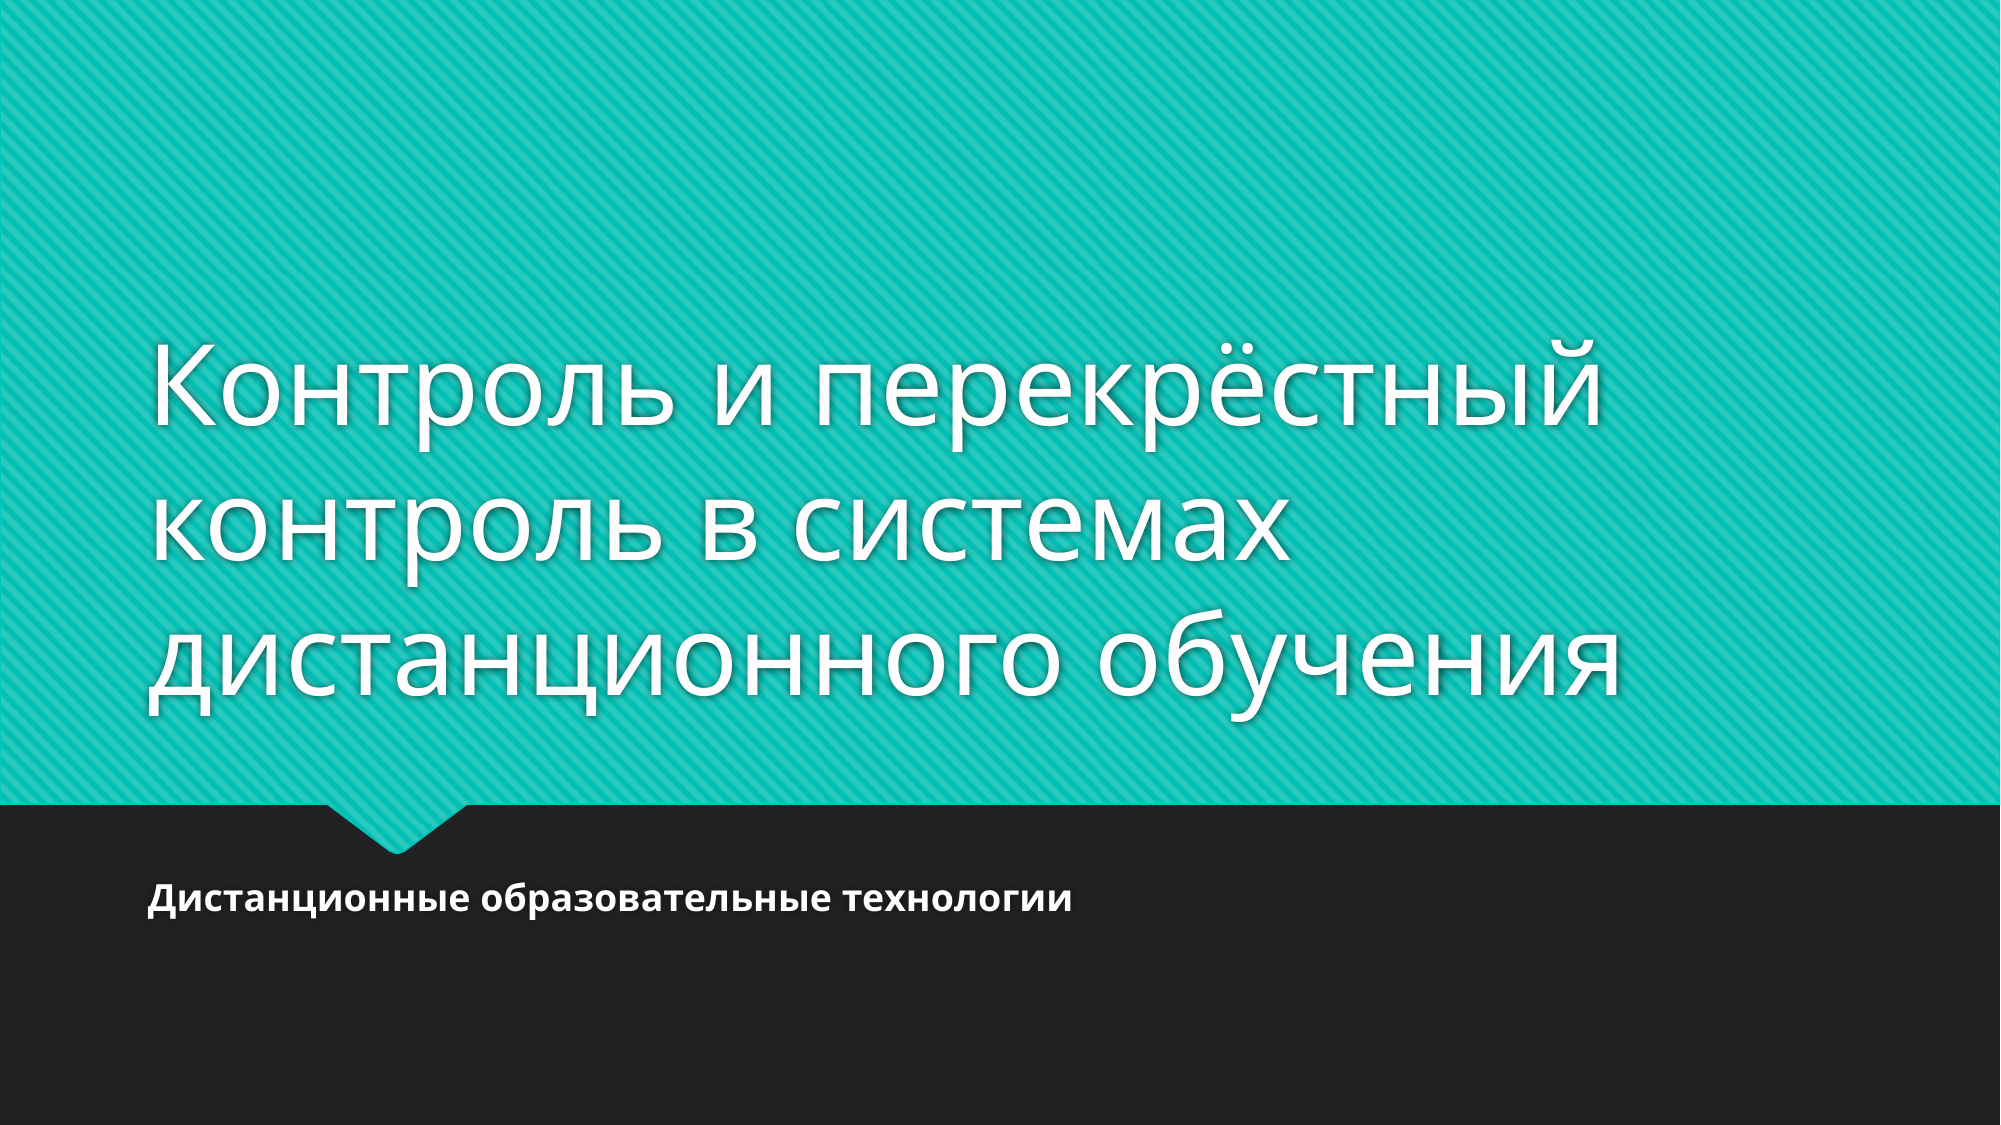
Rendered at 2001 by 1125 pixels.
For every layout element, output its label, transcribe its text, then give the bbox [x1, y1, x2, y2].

title Контроль и перекрёстный контроль в системах дистанционного обучения [132, 237, 1868, 726]
subtitle Дистанционные образовательные технологии [132, 866, 1868, 938]
